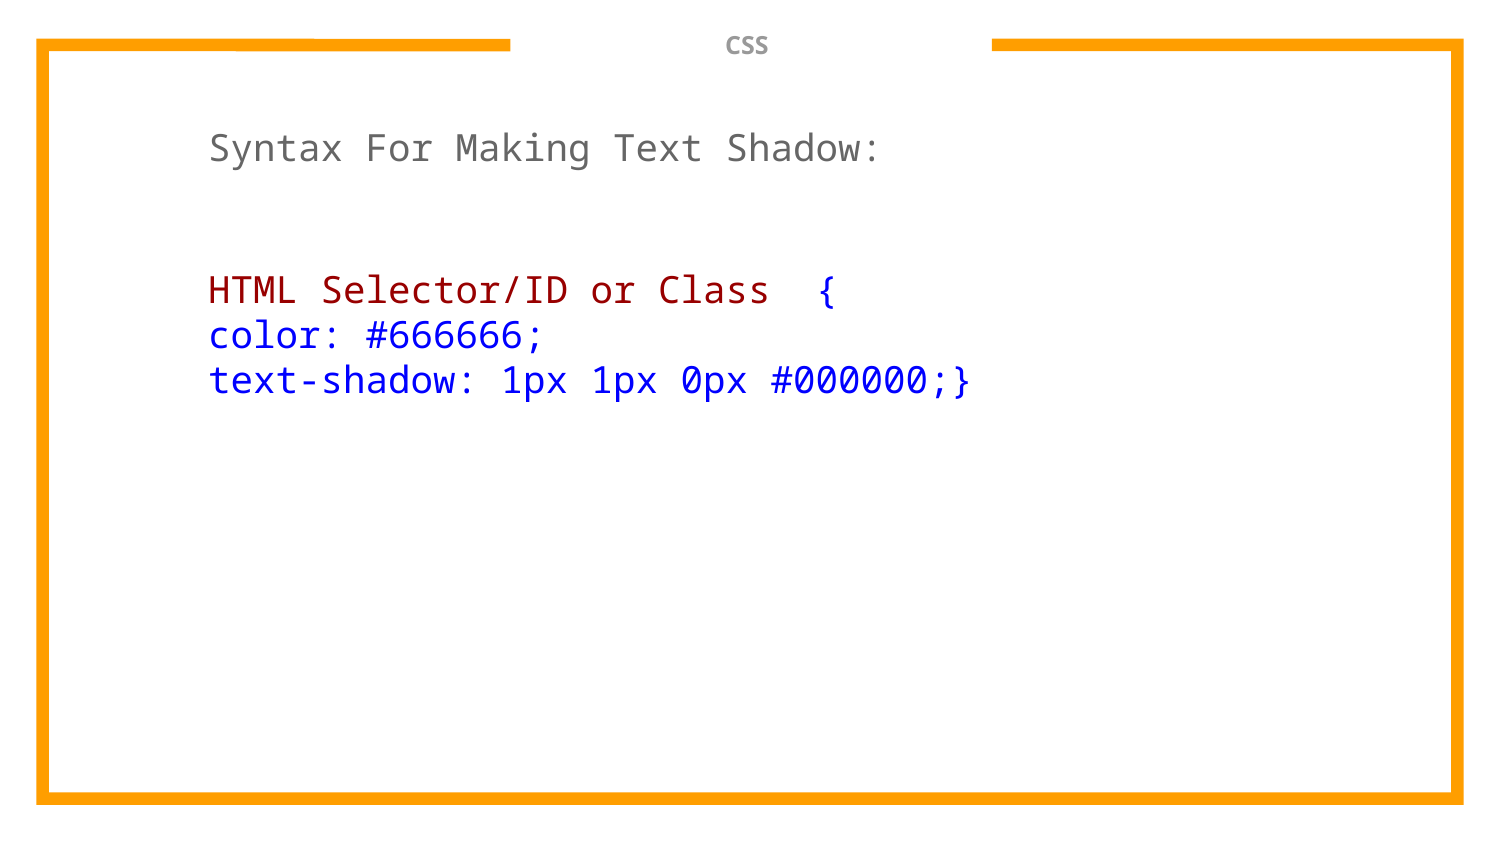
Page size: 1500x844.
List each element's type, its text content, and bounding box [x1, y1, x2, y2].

text_box Syntax For Making Text Shadow: [193, 90, 1200, 203]
list HTML Selector/ID or Class { color: #666666; text-shadow: 1px 1px 0px #000000;} [193, 81, 1430, 173]
title CSS [531, 15, 969, 81]
